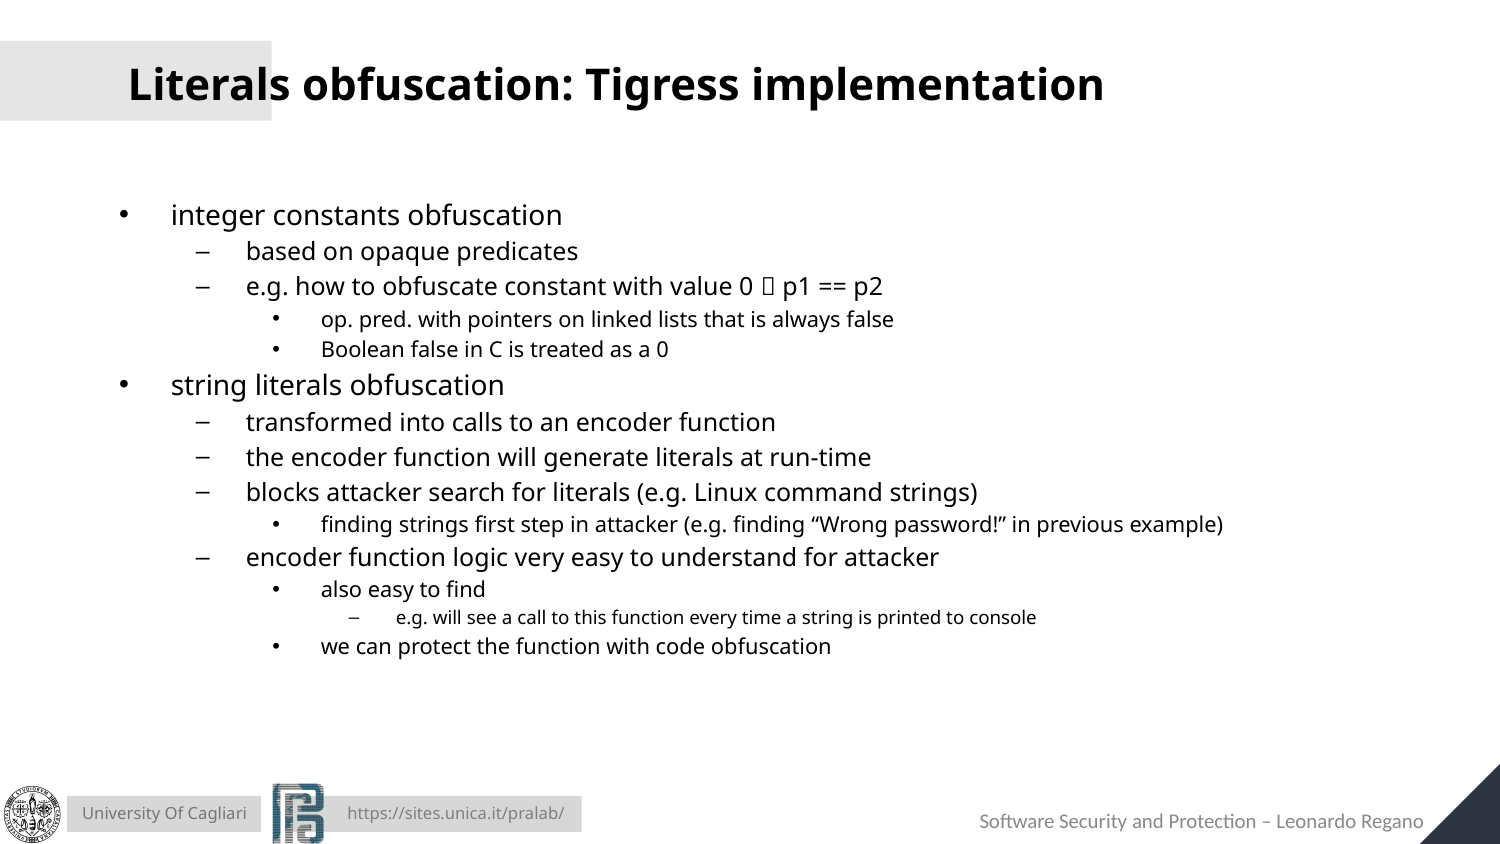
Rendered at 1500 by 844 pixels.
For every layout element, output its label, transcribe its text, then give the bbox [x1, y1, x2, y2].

list integer constants obfuscation based on opaque predicates e.g. how to obfuscate constant with value 0  p1 == p2 op. pred. with pointers on linked lists that is always false Boolean false in C is treated as a 0 string literals obfuscation transformed into calls to an encoder function the encoder function will generate literals at run-time blocks attacker search for literals (e.g. Linux command strings) finding strings first step in attacker (e.g. finding “Wrong password!” in previous example) encoder function logic very easy to understand for attacker also easy to find e.g. will see a call to this function every time a string is printed to console we can protect the function with code obfuscation [80, 189, 1285, 816]
picture [0, 782, 65, 844]
title Literals obfuscation: Tigress implementation [112, 18, 1388, 148]
